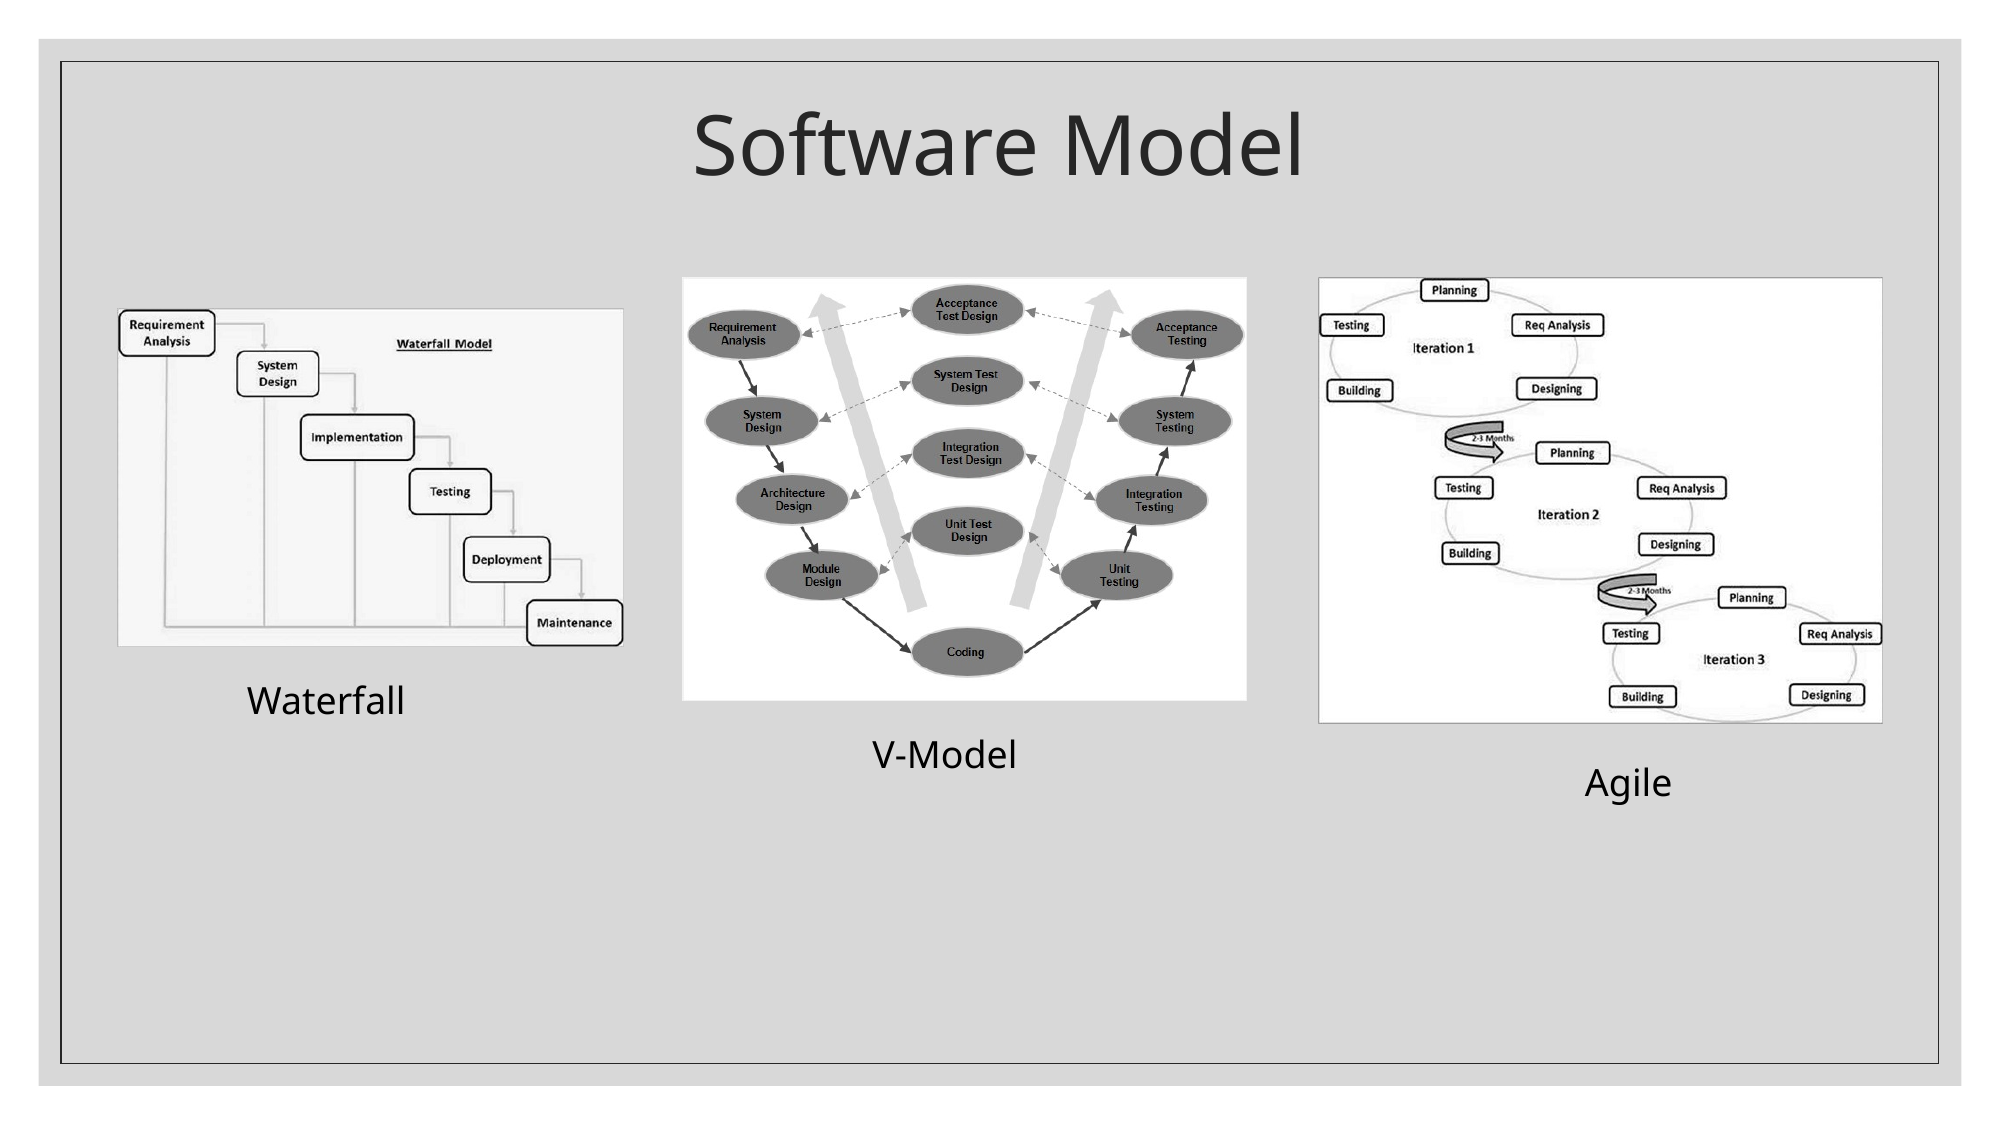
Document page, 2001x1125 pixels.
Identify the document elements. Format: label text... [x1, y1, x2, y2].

text_box Agile [1482, 751, 1775, 811]
picture [1318, 277, 1883, 724]
picture [682, 277, 1247, 701]
picture [117, 308, 624, 647]
text_box V-Model [798, 723, 1092, 784]
text_box Waterfall [180, 669, 473, 729]
title Software Model [174, 36, 1825, 261]
